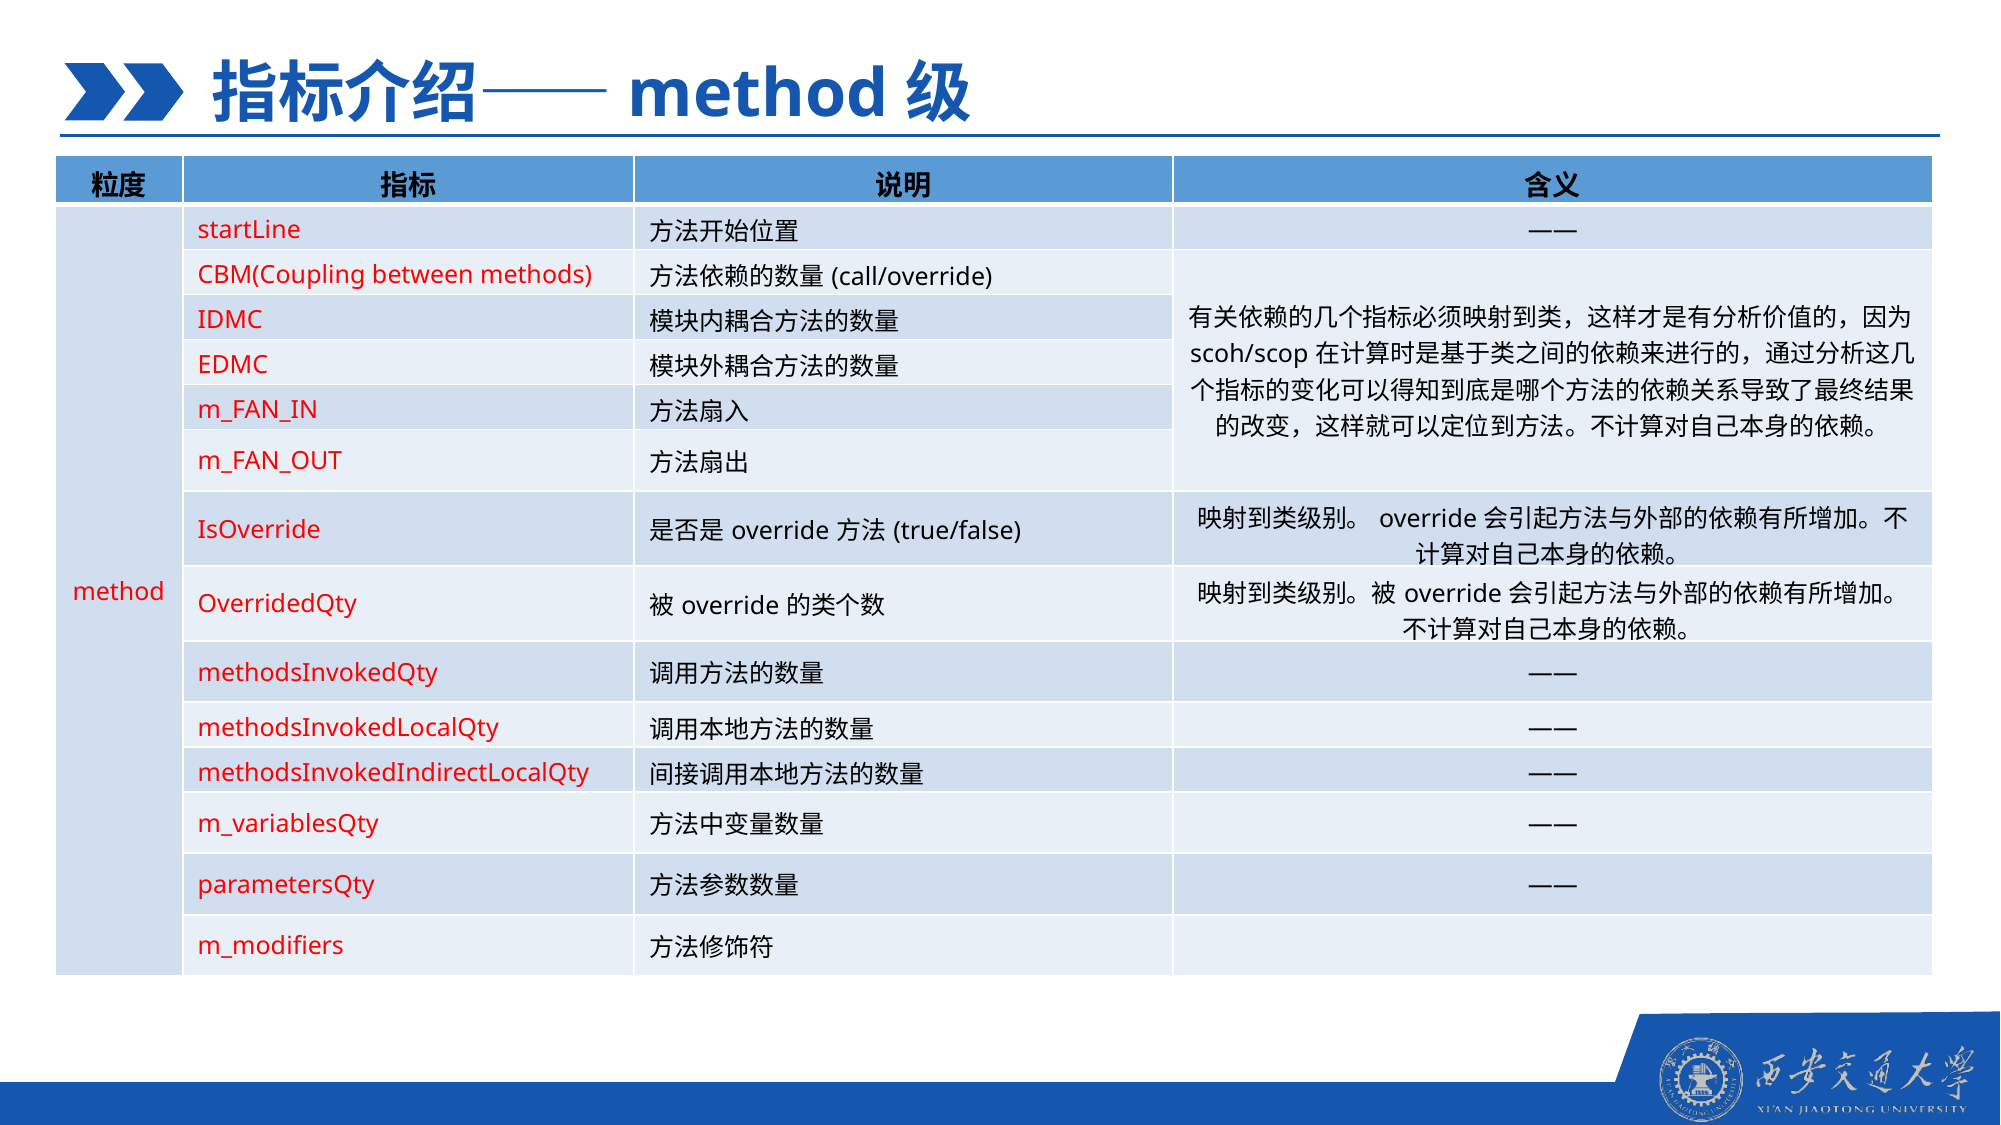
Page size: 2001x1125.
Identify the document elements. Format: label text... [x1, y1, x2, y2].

table_cell 方法依赖的数量(call/override) [635, 250, 1172, 294]
table_cell —— [1174, 207, 1932, 249]
table_cell m_variablesQty [184, 793, 633, 852]
table_cell parametersQty [184, 854, 633, 914]
table_cell methodsInvokedLocalQty [184, 703, 633, 746]
table_cell 模块外耦合方法的数量 [635, 340, 1172, 384]
table_cell 被override的类个数 [635, 567, 1172, 640]
table_cell —— [1174, 703, 1932, 746]
table_cell EDMC [184, 340, 633, 384]
table_cell —— [1174, 748, 1932, 791]
table_cell m_FAN_OUT [184, 430, 633, 490]
table_cell 模块内耦合方法的数量 [635, 295, 1172, 339]
table_cell methodsInvokedQty [184, 642, 633, 701]
table_cell 间接调用本地方法的数量 [635, 748, 1172, 791]
table_cell 调用方法的数量 [635, 642, 1172, 701]
table_header 说明 [635, 156, 1172, 202]
table_cell 方法扇入 [635, 385, 1172, 429]
table_cell 有关依赖的几个指标必须映射到类，这样才是有分析价值的，因为scoh/scop在计算时是基于类之间的依赖来进行的，通过分析这几个指标的变化可以得知到底是哪个方法的依赖关系导致了最终结果的改变，这样就可以定位到方法。不计算对自己本身的依赖。 [1174, 250, 1932, 490]
table_header 粒度 [56, 156, 182, 202]
table_header 指标 [184, 156, 633, 202]
table_cell OverridedQty [184, 567, 633, 640]
table_cell 映射到类级别。override会引起方法与外部的依赖有所增加。不计算对自己本身的依赖。 [1174, 492, 1932, 565]
table_cell 调用本地方法的数量 [635, 703, 1172, 746]
table_cell IDMC [184, 295, 633, 339]
text_box 指标介绍——method级 [196, 42, 2000, 298]
table_cell —— [1174, 854, 1932, 914]
table_cell 方法扇出 [635, 430, 1172, 490]
table_cell m_FAN_IN [184, 385, 633, 429]
table_cell 方法参数数量 [635, 854, 1172, 914]
table_cell IsOverride [184, 492, 633, 565]
table_cell —— [1174, 793, 1932, 852]
table_cell —— [1174, 642, 1932, 701]
table_cell methodsInvokedIndirectLocalQty [184, 748, 633, 791]
table_cell m_modifiers [184, 916, 633, 975]
table_cell startLine [184, 207, 633, 249]
table_cell method [56, 207, 182, 975]
table_cell 映射到类级别。被override会引起方法与外部的依赖有所增加。不计算对自己本身的依赖。 [1174, 567, 1932, 640]
table_cell 方法开始位置 [635, 207, 1172, 249]
table_cell 方法修饰符 [635, 916, 1172, 975]
table_header 含义 [1174, 156, 1932, 202]
table_cell [1174, 916, 1932, 975]
table_cell 方法中变量数量 [635, 793, 1172, 852]
table_cell 是否是override方法(true/false) [635, 492, 1172, 565]
table_cell CBM(Coupling between methods) [184, 250, 633, 294]
